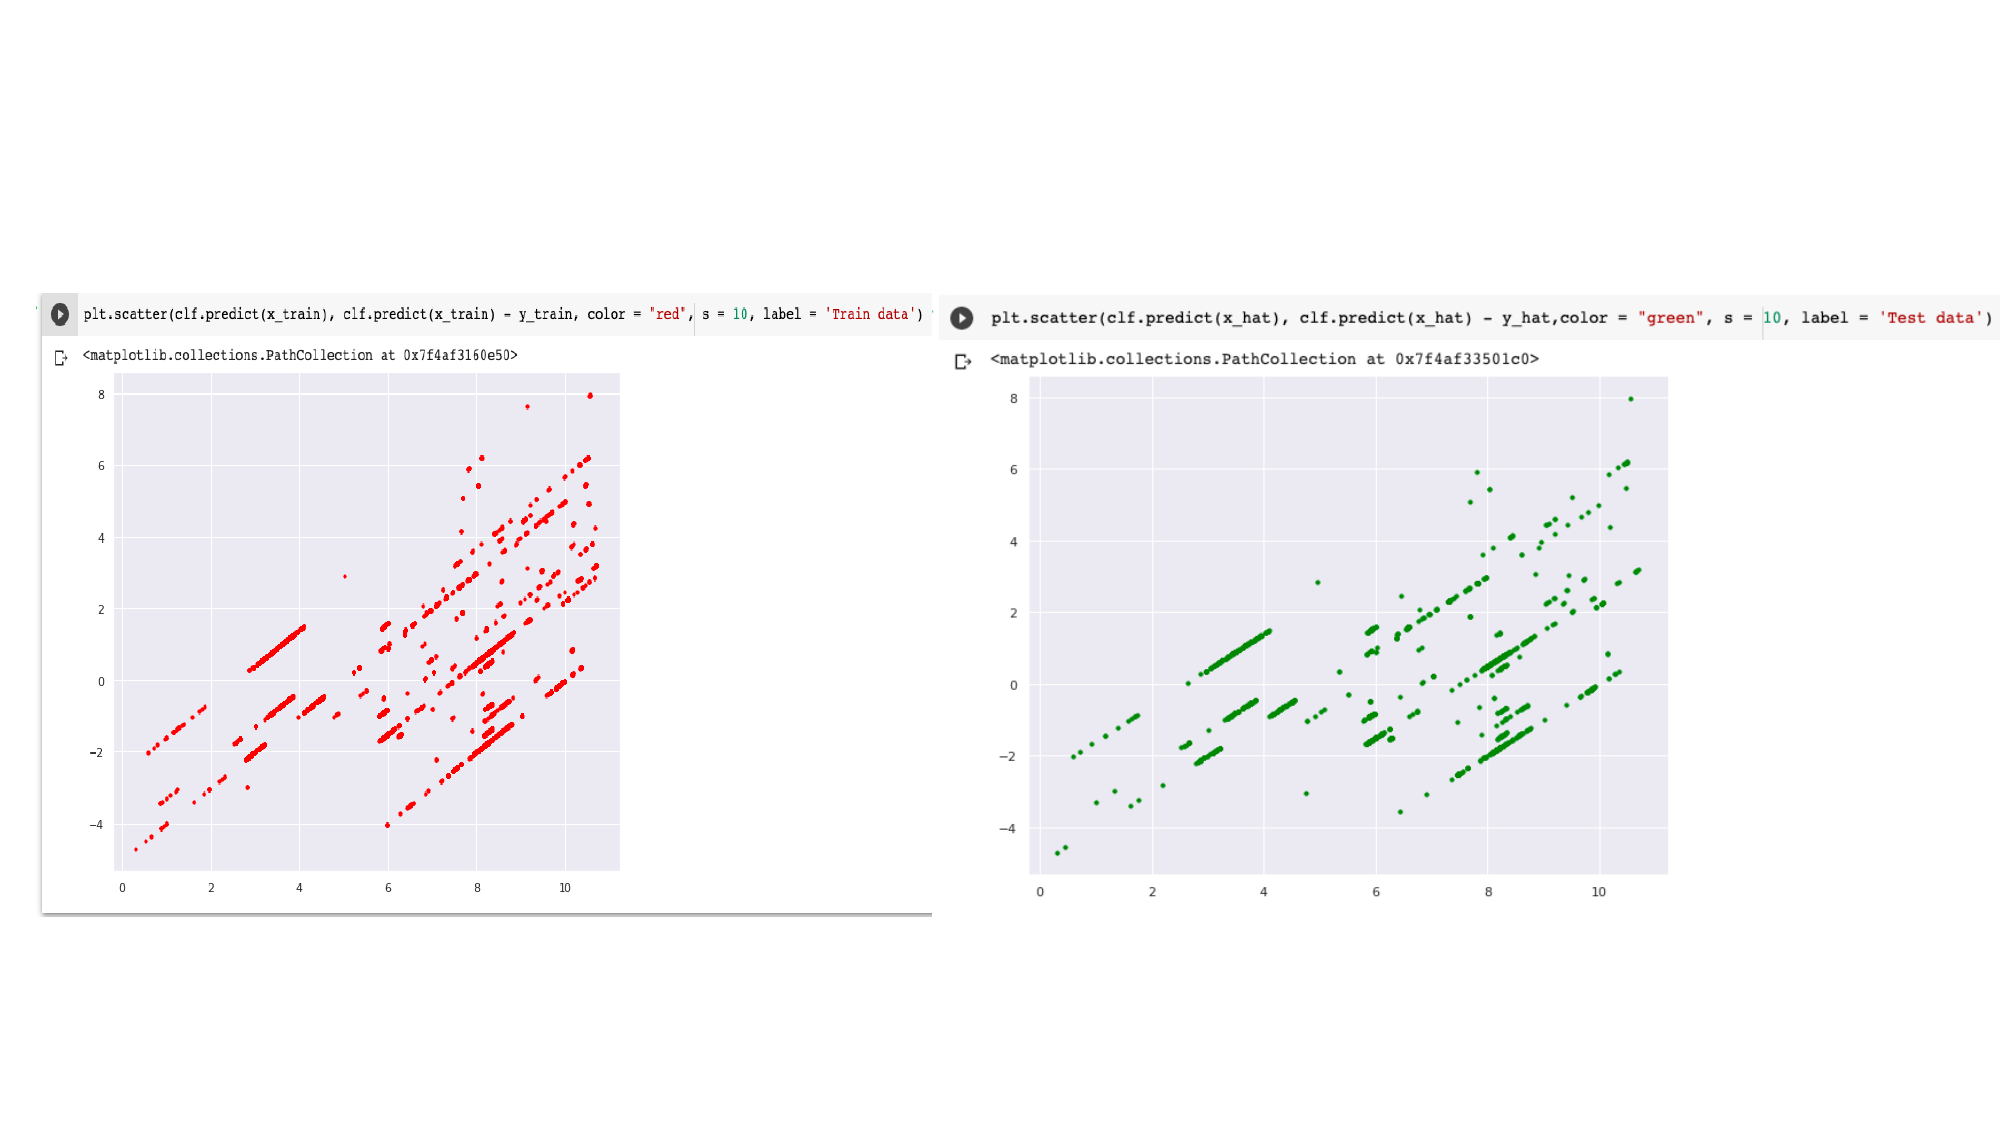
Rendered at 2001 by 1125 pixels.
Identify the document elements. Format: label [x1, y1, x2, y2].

list [36, 293, 932, 917]
picture [932, 293, 2000, 917]
